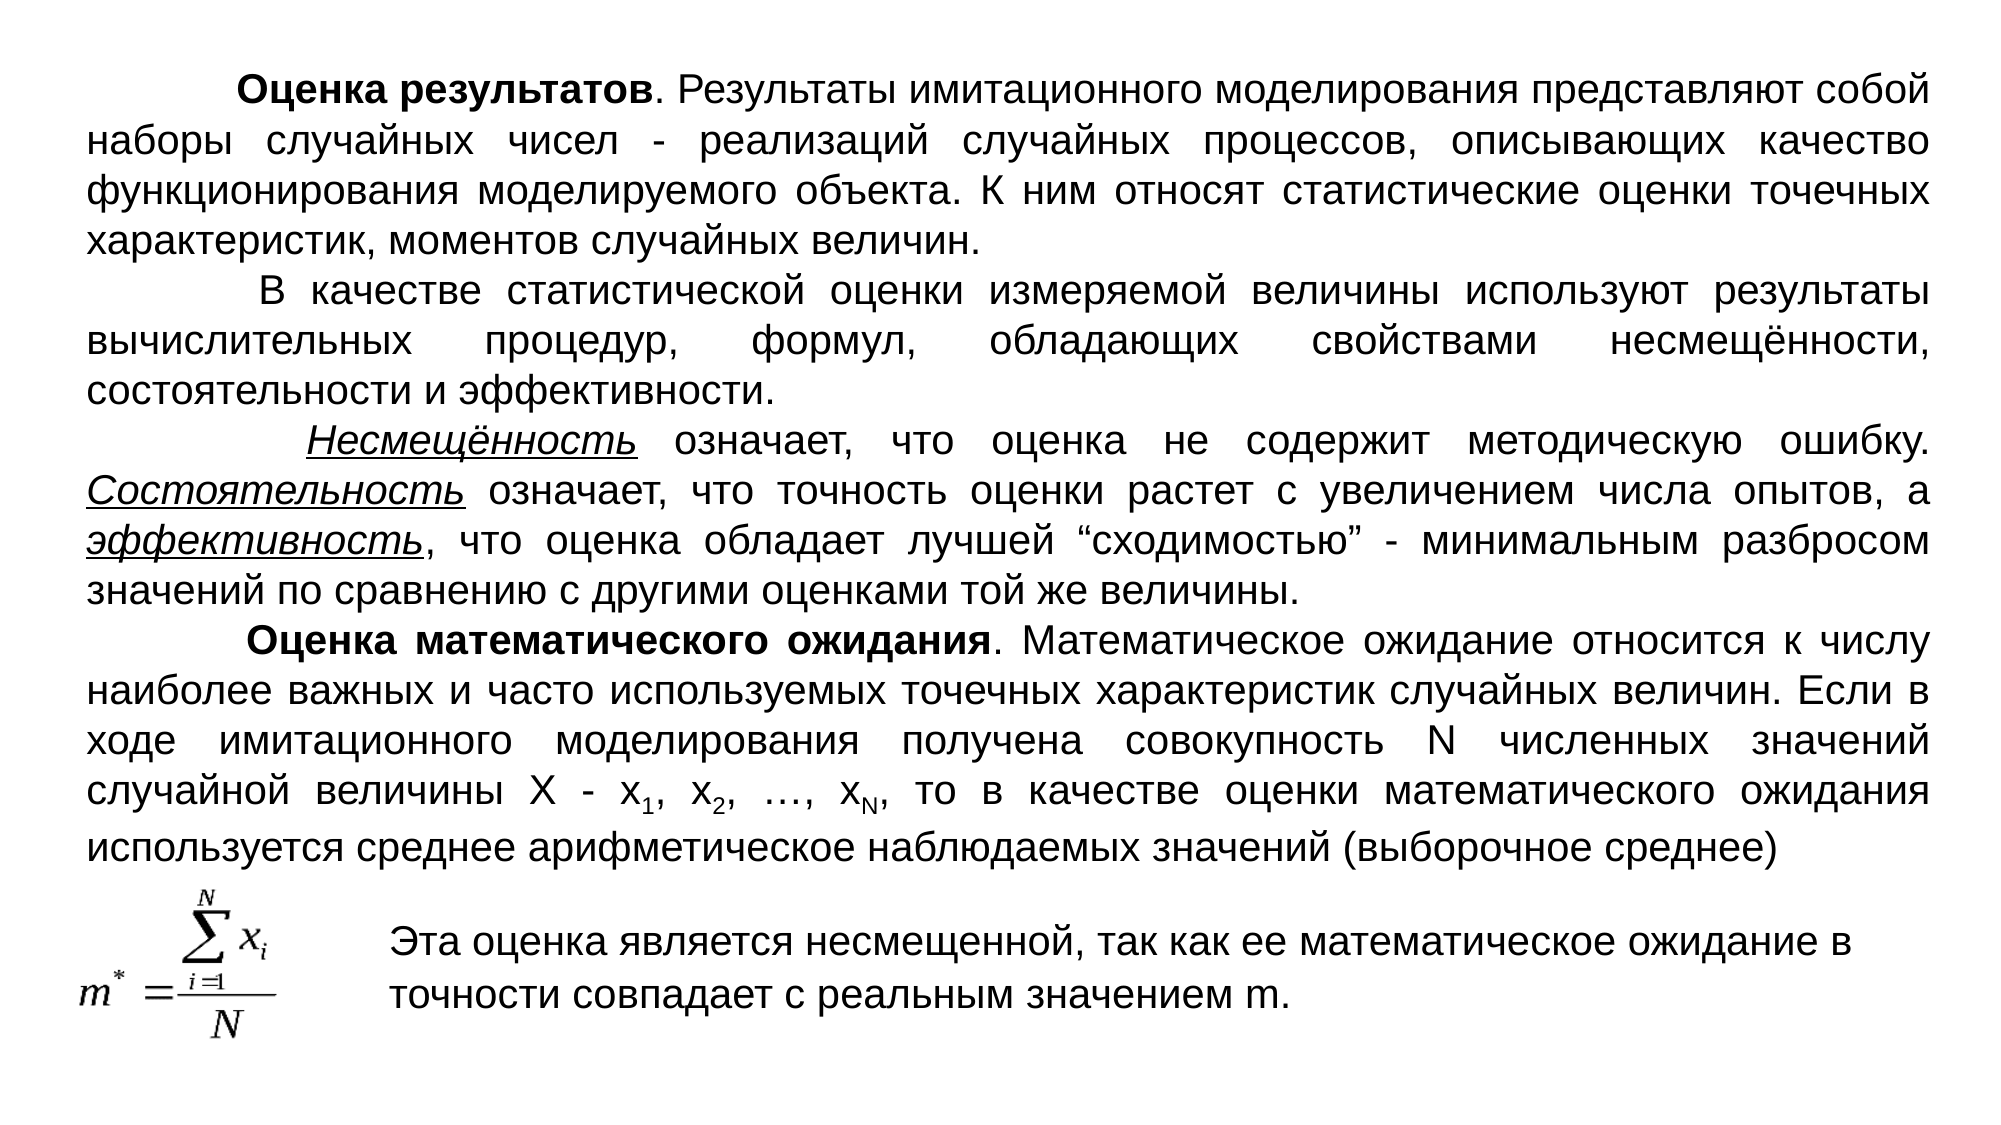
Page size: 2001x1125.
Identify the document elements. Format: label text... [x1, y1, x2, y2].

picture [71, 877, 284, 1048]
text_box Оценка результатов. Результаты имитационного моделирования представляют собой наборы случайных чисел - реализаций случайных процессов, описывающих качество функционирования моделируемого объекта. К ним относят статистические оценки точечных характеристик, моментов случайных величин. В качестве статистической оценки измеряемой величины используют результаты вычислительных процедур, формул, обладающих свойствами несмещённости, состоятельности и эффективности. Несмещённость означает, что оценка не содержит методическую ошибку. Состоятельность означает, что точность оценки растет с увеличением числа опытов, а эффективность, что оценка обладает лучшей “сходимостью” - минимальным разбросом значений по сравнению с другими оценками той же величины. Оценка математического ожидания. Математическое ожидание относится к числу наиболее важных и часто используемых точечных характеристик случайных величин. Если в ходе имитационного моделирования получена совокупность N численных значений случайной величины Х - x1, x2, …, xN, то в качестве оценки математического ожидания используется среднее арифметическое наблюдаемых значений (выборочное среднее) [71, 54, 1946, 877]
text_box Эта оценка является несмещенной, так как ее математическое ожидание в точности совпадает с реальным значением m. [373, 902, 1921, 1025]
